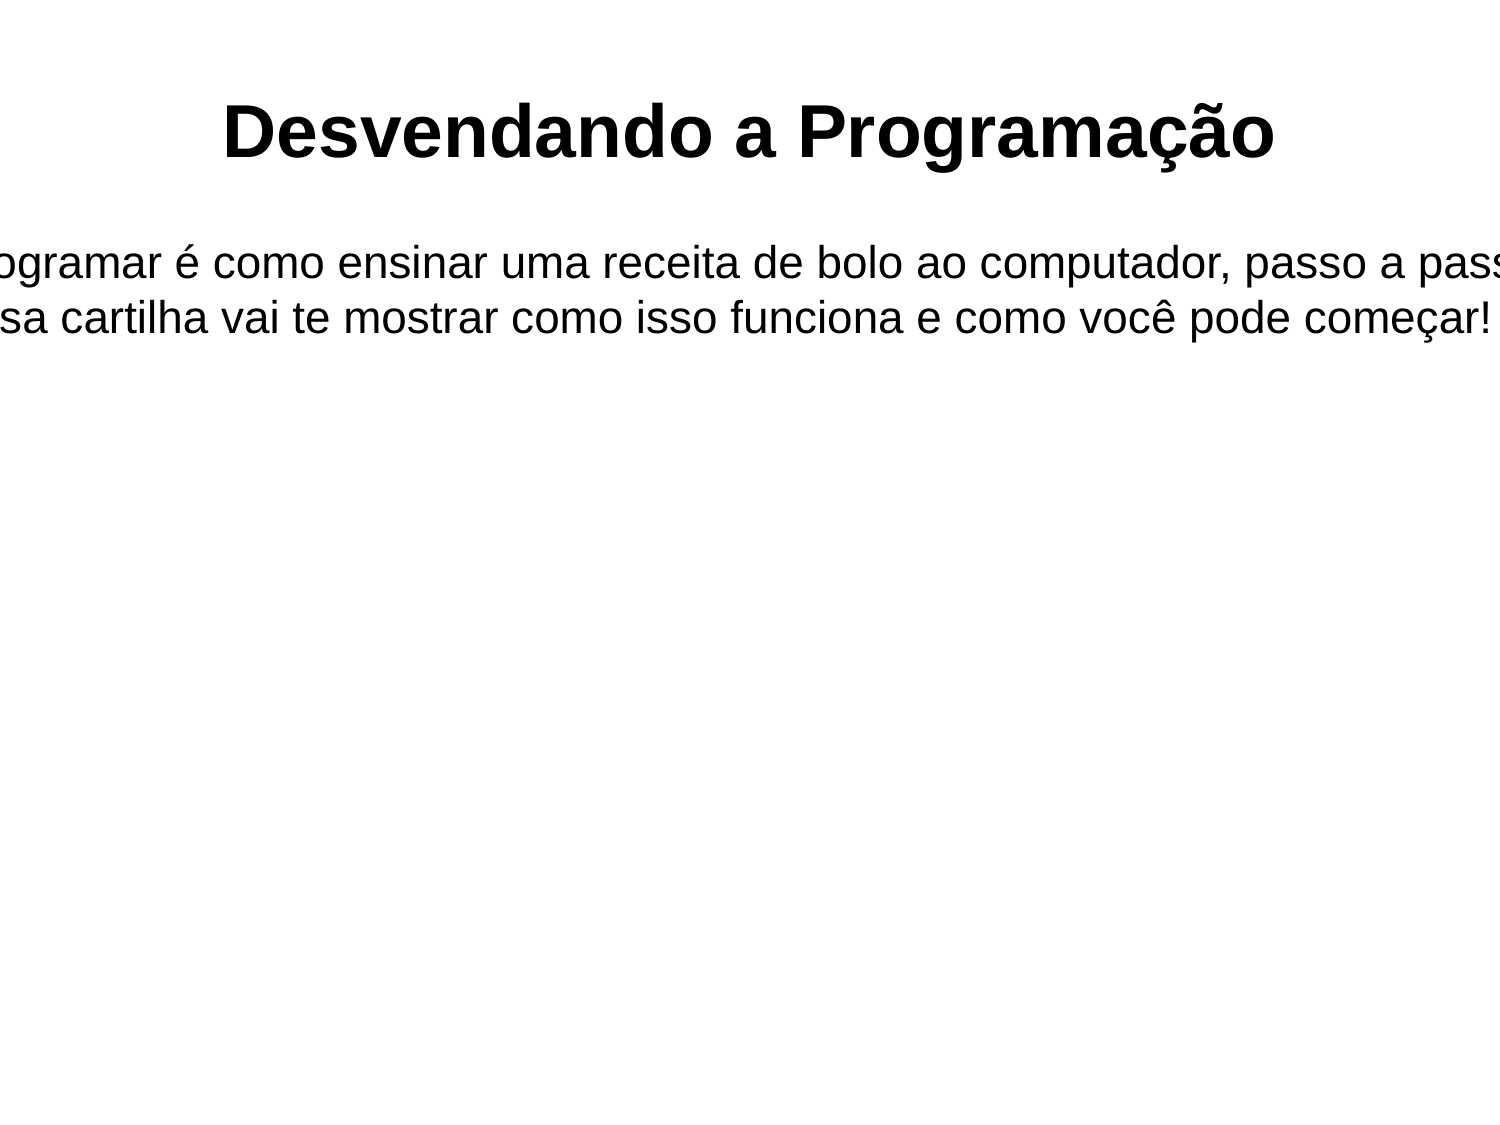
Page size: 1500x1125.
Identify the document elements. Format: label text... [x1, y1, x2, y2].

text_box Programar é como ensinar uma receita de bolo ao computador, passo a passo. Essa cartilha vai te mostrar como isso funciona e como você pode começar! [0, 224, 1500, 350]
text_box Desvendando a Programação [207, 74, 1293, 180]
